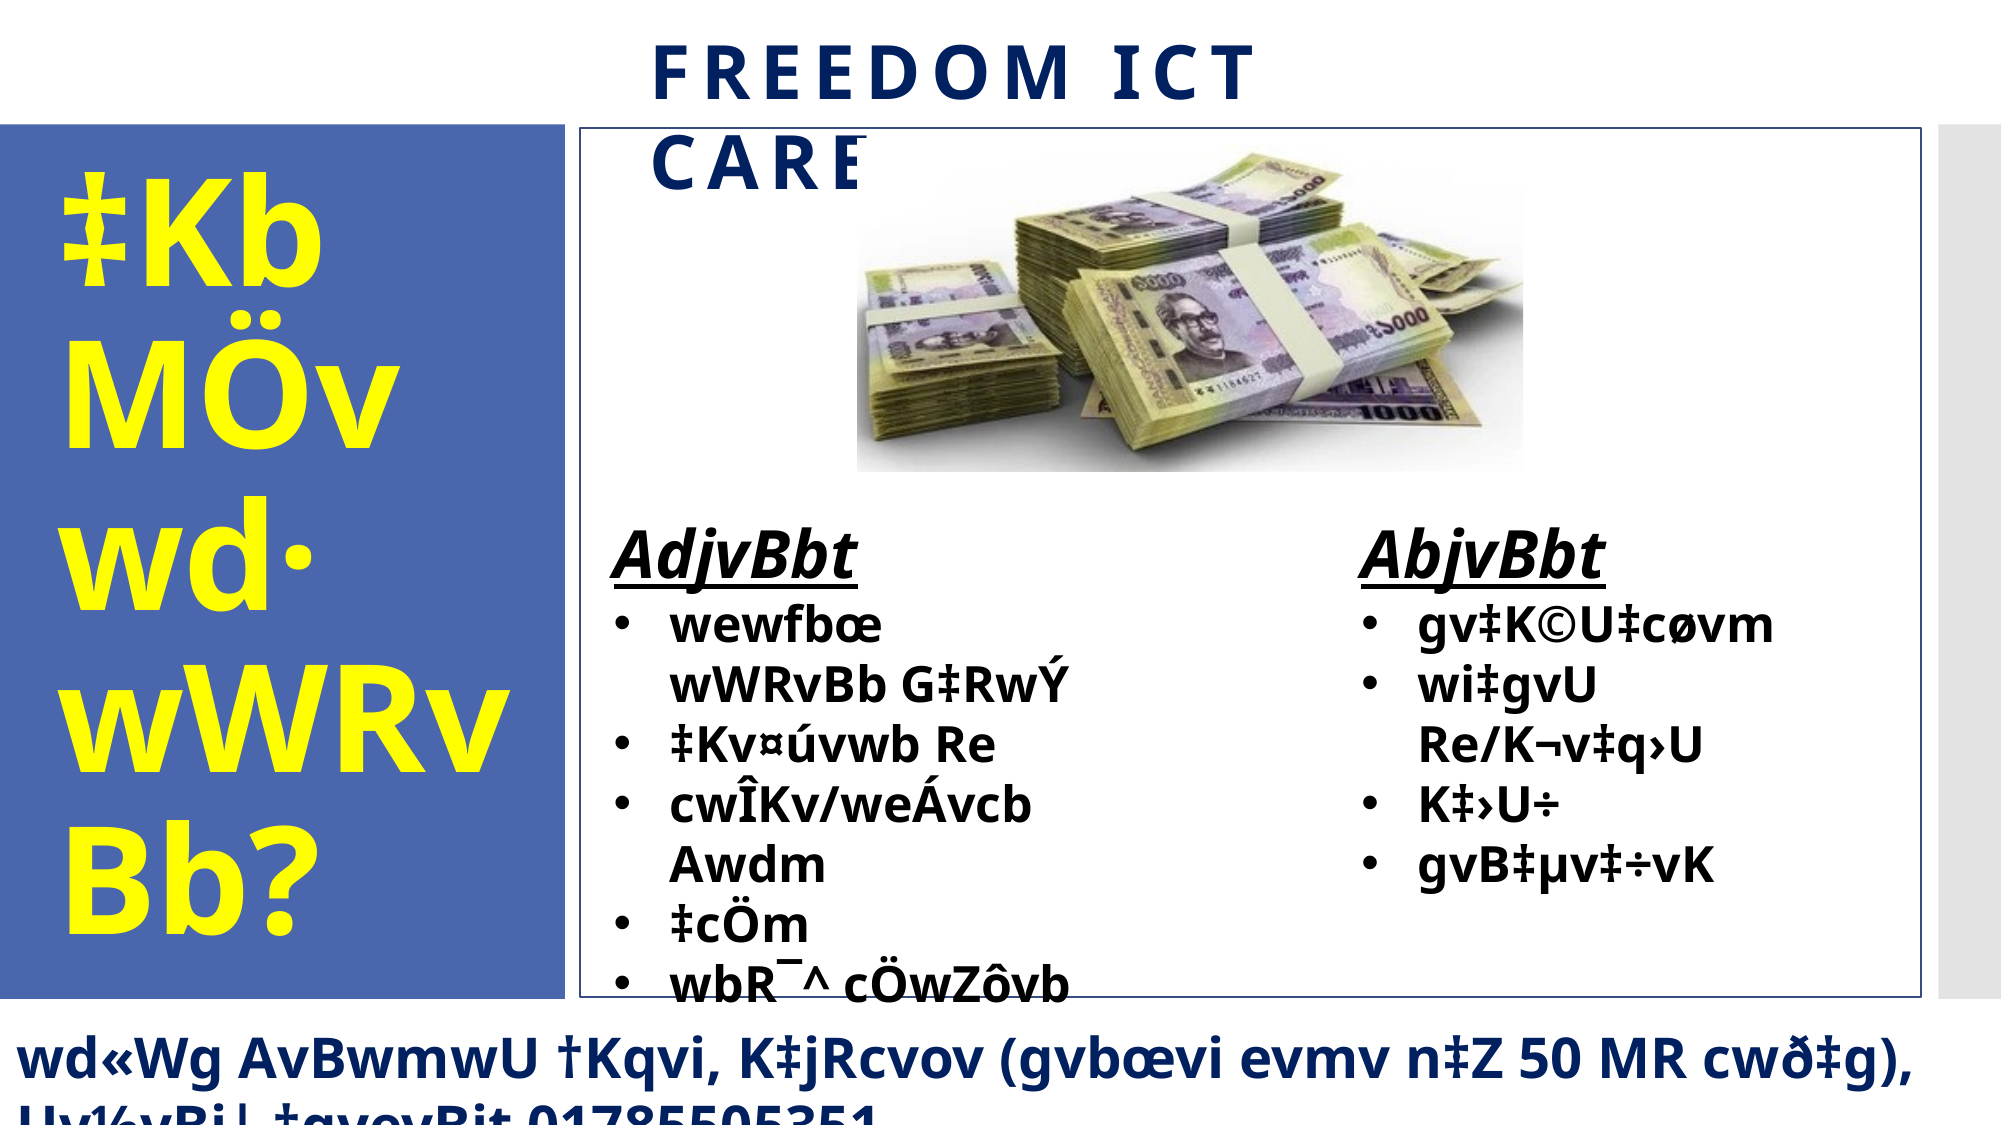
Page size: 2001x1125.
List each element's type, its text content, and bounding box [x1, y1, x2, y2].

text_box AbjvBbt gv‡K©U‡cøvm wi‡gvU Re/K¬v‡q›U K‡›U÷ gvB‡µv‡÷vK [1346, 504, 1871, 900]
picture [856, 138, 1524, 473]
text_box AdjvBbt wewfbœ wWRvBb G‡RwÝ ‡Kv¤úvwb Re cwÎKv/weÁvcb Awdm ‡cÖm wbR¯^ cÖwZôvb [598, 504, 1123, 1020]
title ‡Kb MÖvwd· wWRvBb? [41, 184, 525, 940]
